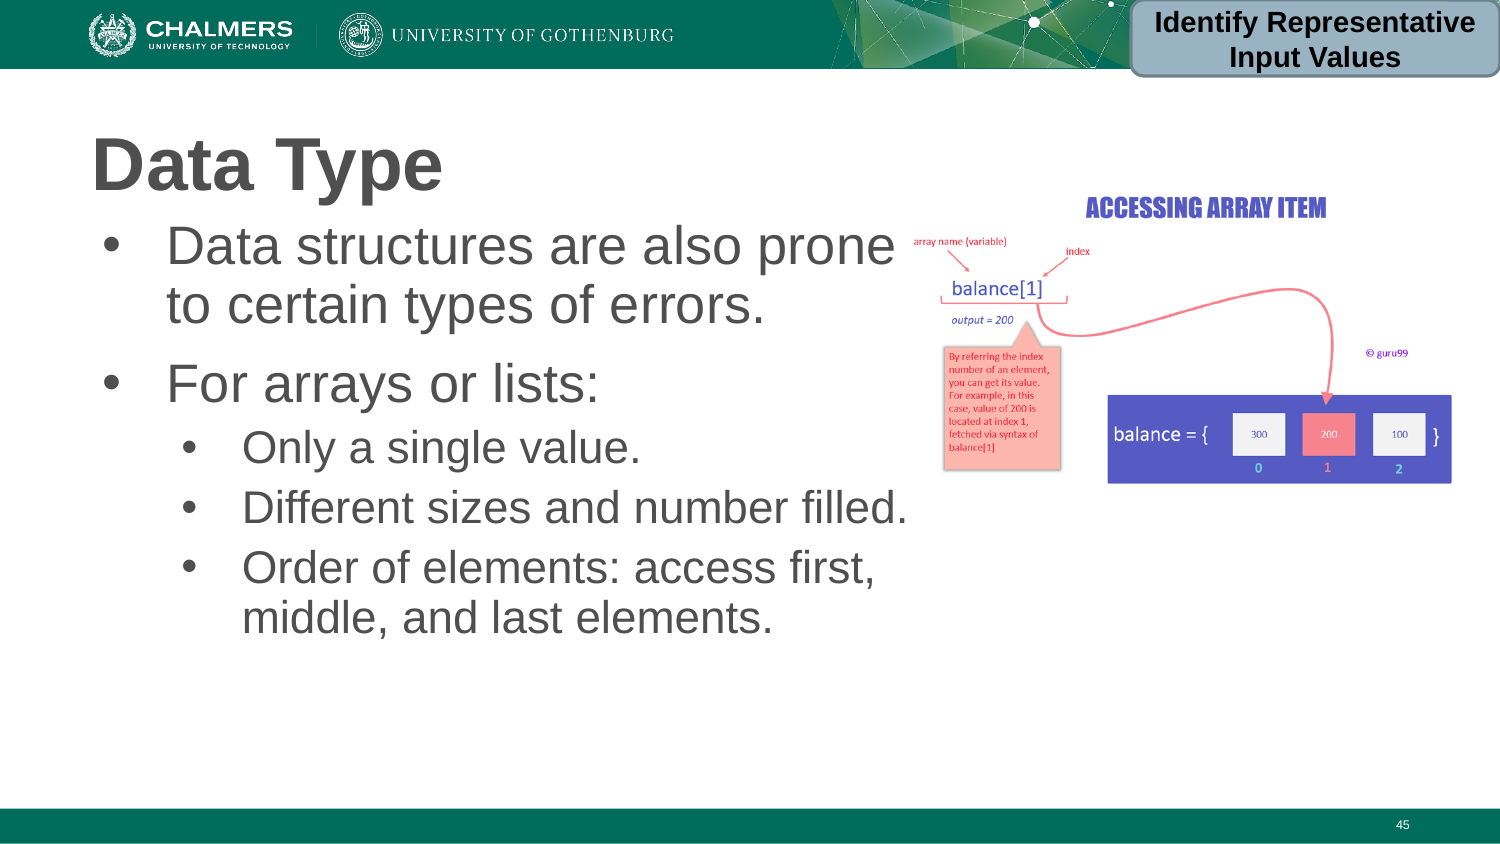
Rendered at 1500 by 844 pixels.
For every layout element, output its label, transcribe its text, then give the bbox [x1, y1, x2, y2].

picture [64, 0, 696, 85]
picture [759, 0, 1138, 68]
picture [1493, 0, 1500, 8]
slide_number ‹#› [1074, 809, 1425, 844]
picture [902, 186, 1461, 493]
list Data structures are also prone to certain types of errors. For arrays or lists: Only a single value. Different sizes and number filled. Order of elements: access first, middle, and last elements. [76, 210, 925, 782]
text_box Identify Representative Input Values [1131, 0, 1500, 77]
title Data Type [76, 100, 1425, 210]
